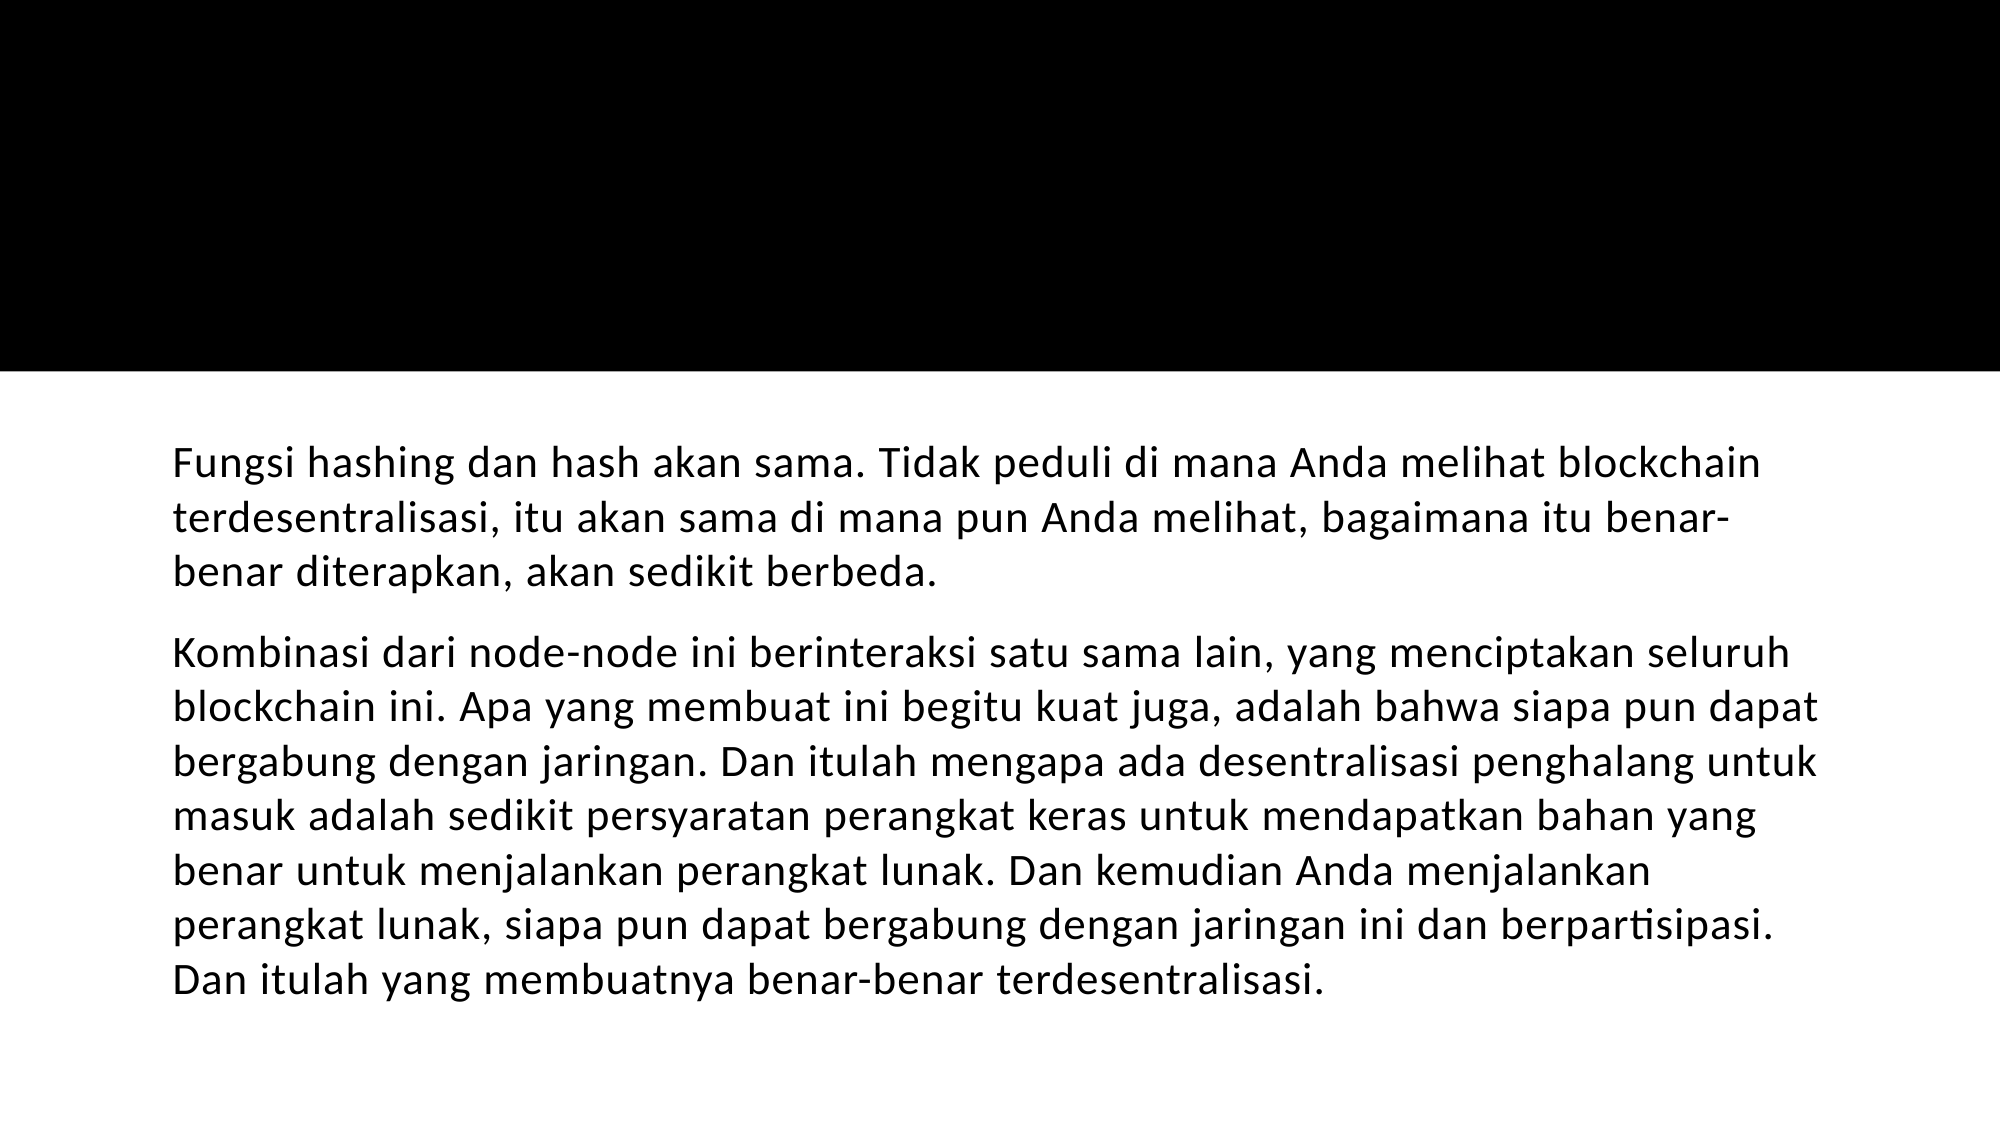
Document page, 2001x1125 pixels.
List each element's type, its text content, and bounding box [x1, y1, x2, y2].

list Fungsi hashing dan hash akan sama. Tidak peduli di mana Anda melihat blockchain terdesentralisasi, itu akan sama di mana pun Anda melihat, bagaimana itu benar-benar diterapkan, akan sedikit berbeda. Kombinasi dari node-node ini berinteraksi satu sama lain, yang menciptakan seluruh blockchain ini. Apa yang membuat ini begitu kuat juga, adalah bahwa siapa pun dapat bergabung dengan jaringan. Dan itulah mengapa ada desentralisasi penghalang untuk masuk adalah sedikit persyaratan perangkat keras untuk mendapatkan bahan yang benar untuk menjalankan perangkat lunak. Dan kemudian Anda menjalankan perangkat lunak, siapa pun dapat bergabung dengan jaringan ini dan berpartisipasi. Dan itulah yang membuatnya benar-benar terdesentralisasi. [157, 424, 1842, 1014]
